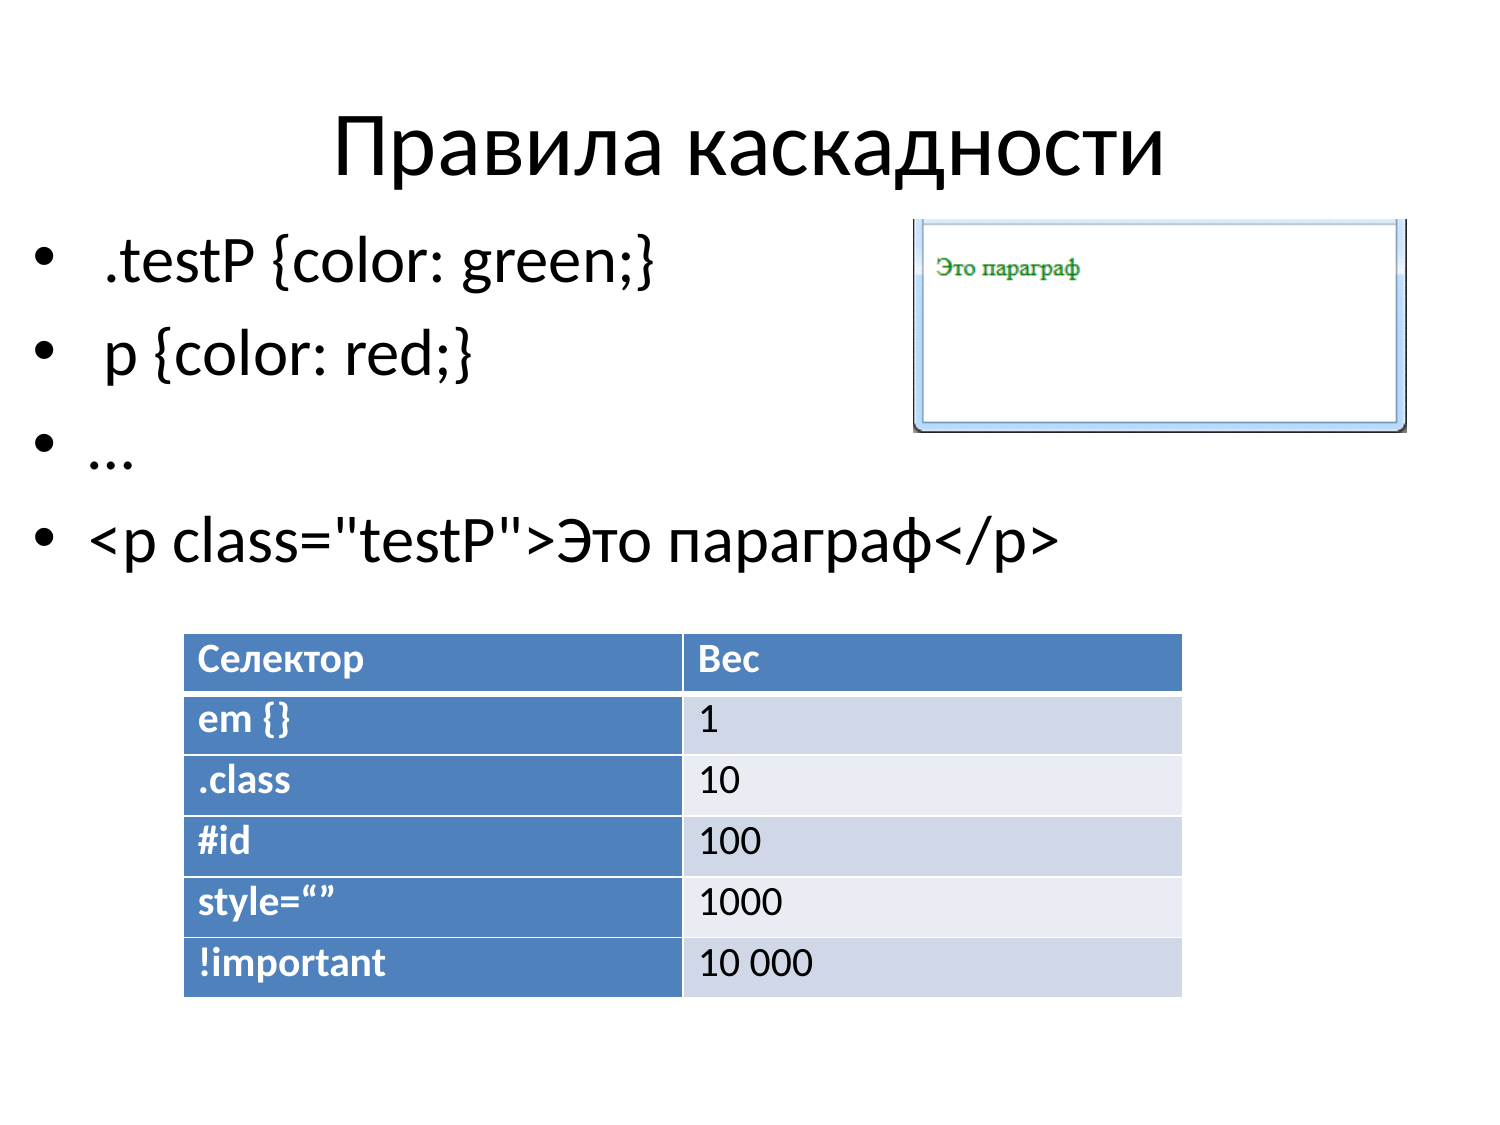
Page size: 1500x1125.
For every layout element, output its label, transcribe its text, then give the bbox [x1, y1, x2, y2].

table_cell 1000 [684, 878, 1182, 937]
table_cell .class [184, 756, 682, 815]
table_cell !important [184, 938, 682, 997]
table_cell 10 [684, 756, 1182, 815]
title Правила каскадности [75, 45, 1425, 208]
table_cell 1 [684, 697, 1182, 754]
table_cell style=“” [184, 878, 682, 937]
table_header Вес [684, 634, 1182, 691]
table_cell 10 000 [684, 938, 1182, 997]
table_cell #id [184, 817, 682, 876]
list .testP {color: green;} p {color: red;} … <p class="testP">Это параграф</p> [17, 208, 1483, 1106]
table_cell 100 [684, 817, 1182, 876]
picture [912, 219, 1408, 433]
table_header Селектор [184, 634, 682, 691]
table_cell em {} [184, 697, 682, 754]
